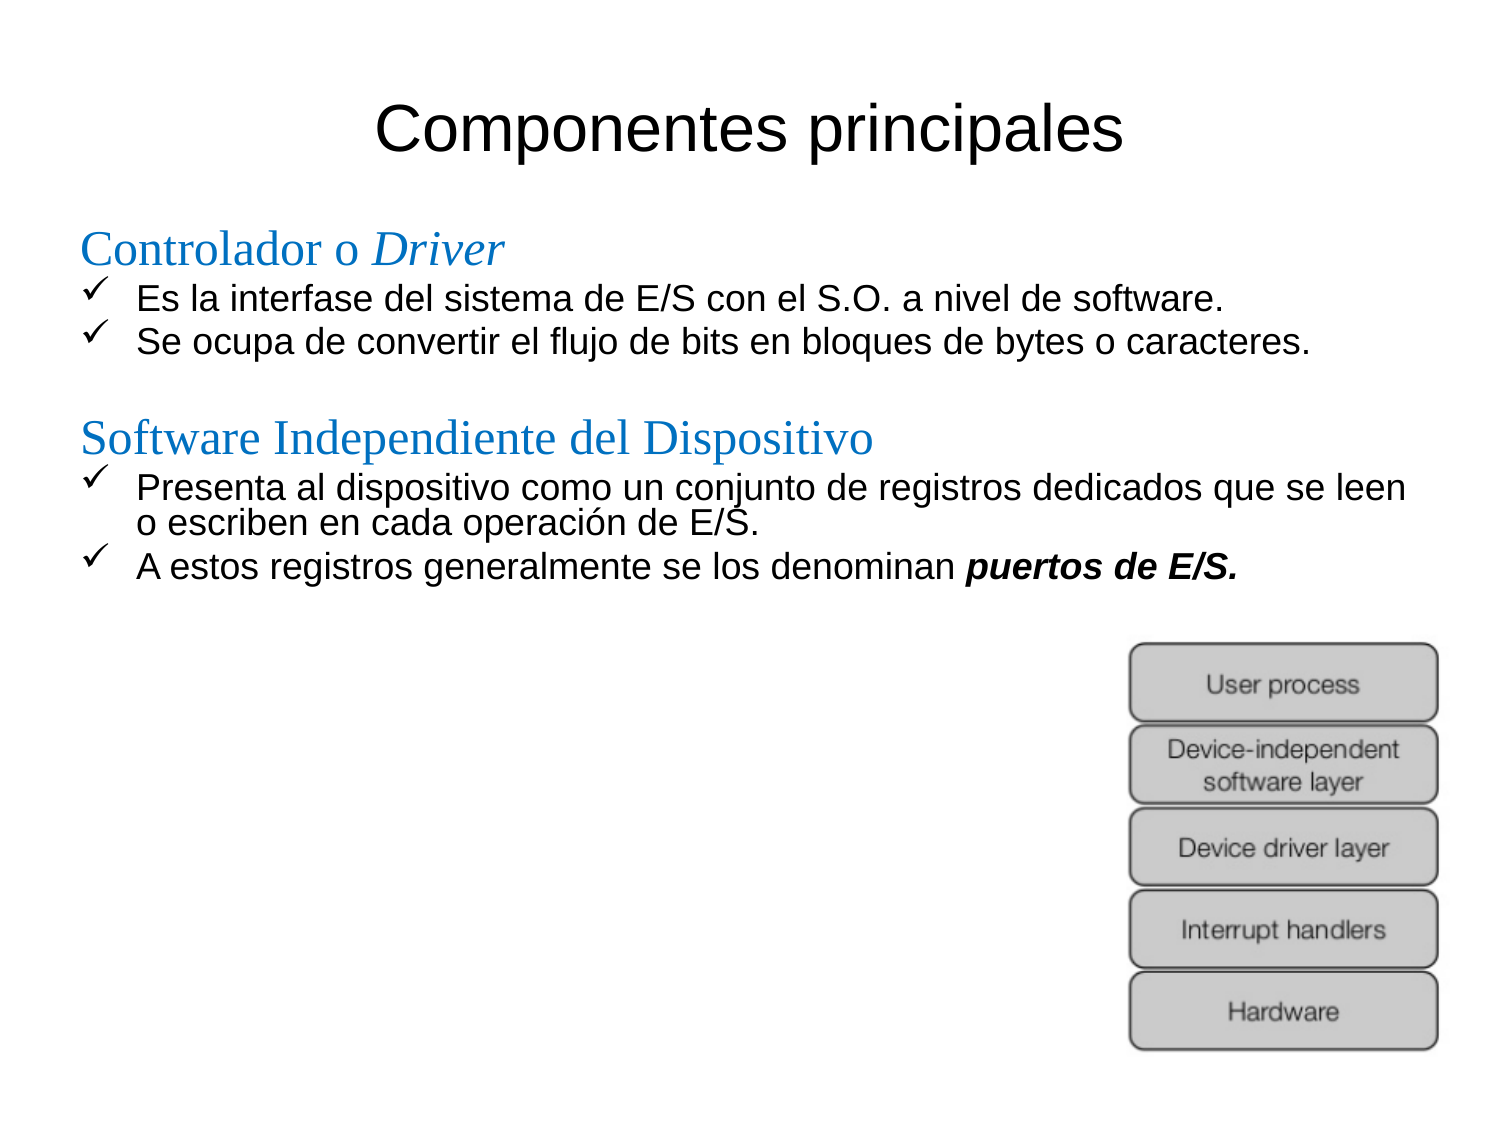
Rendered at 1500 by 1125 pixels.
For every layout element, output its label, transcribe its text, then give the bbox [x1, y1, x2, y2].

list Controlador o Driver Es la interfase del sistema de E/S con el S.O. a nivel de software. Se ocupa de convertir el flujo de bits en bloques de bytes o caracteres. Software Independiente del Dispositivo Presenta al dispositivo como un conjunto de registros dedicados que se leen o escriben en cada operación de E/S. A estos registros generalmente se los denominan puertos de E/S. [64, 219, 1447, 1059]
picture [1122, 633, 1450, 1067]
title Componentes principales [112, 76, 1388, 174]
